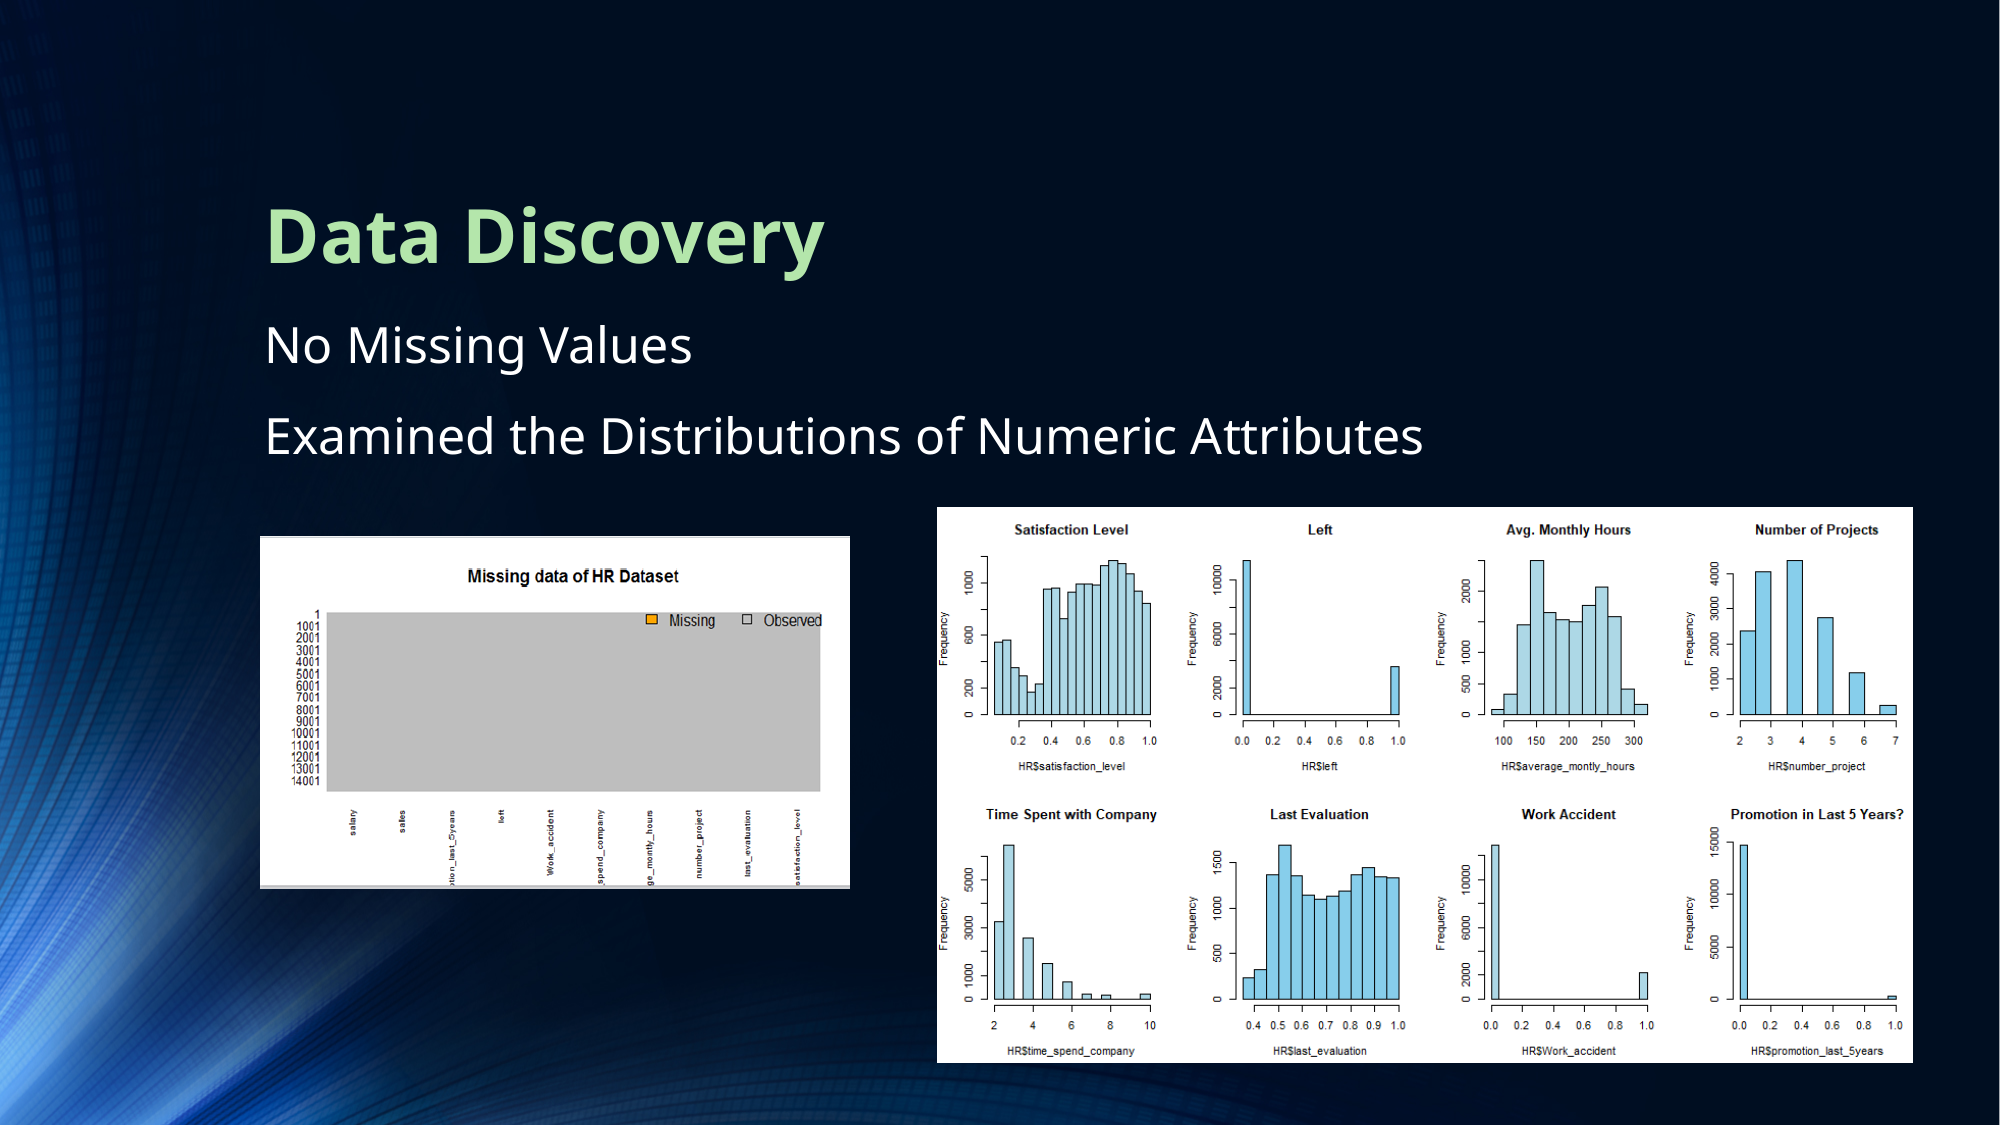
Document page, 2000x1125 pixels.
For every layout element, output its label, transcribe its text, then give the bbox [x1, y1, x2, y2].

picture [0, 0, 2000, 1125]
title Data Discovery [249, 62, 1750, 288]
list No Missing Values Examined the Distributions of Numeric Attributes [249, 312, 1749, 988]
